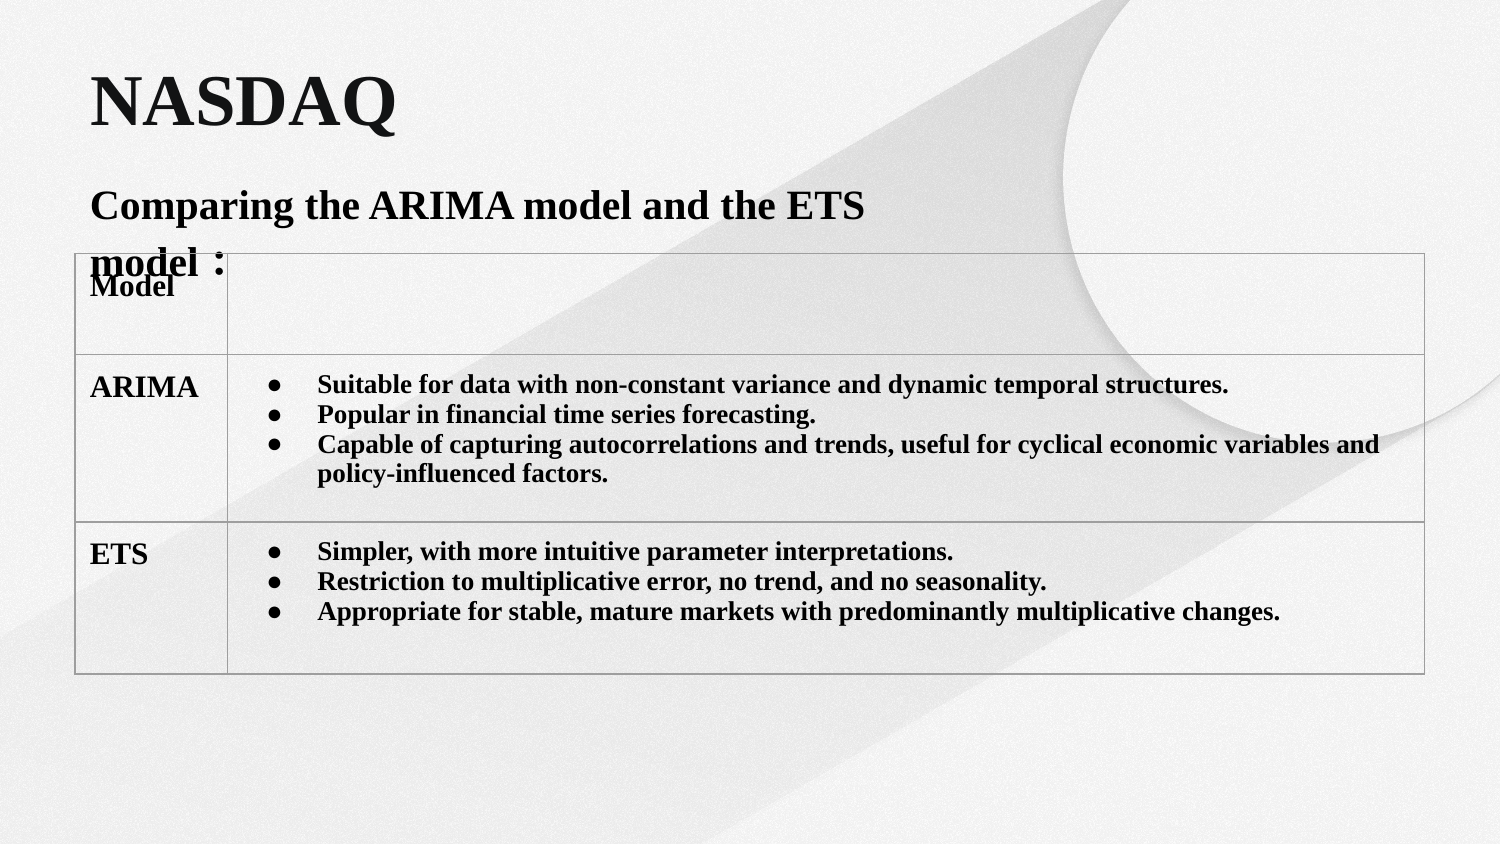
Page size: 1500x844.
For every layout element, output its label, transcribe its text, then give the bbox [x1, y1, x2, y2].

table_header [228, 254, 1424, 354]
text_box Comparing the ARIMA model and the ETS model： [74, 155, 1045, 240]
table_cell Suitable for data with non-constant variance and dynamic temporal structures. Popular in financial time series forecasting. Capable of capturing autocorrelations and trends, useful for cyclical economic variables and policy-influenced factors. [228, 355, 1424, 521]
table_header Model [76, 254, 227, 354]
table_cell Simpler, with more intuitive parameter interpretations. Restriction to multiplicative error, no trend, and no seasonality. Appropriate for stable, mature markets with predominantly multiplicative changes. [228, 523, 1424, 673]
table_cell ARIMA [76, 355, 227, 521]
table_cell ETS [76, 523, 227, 673]
title NASDAQ [74, 17, 836, 156]
